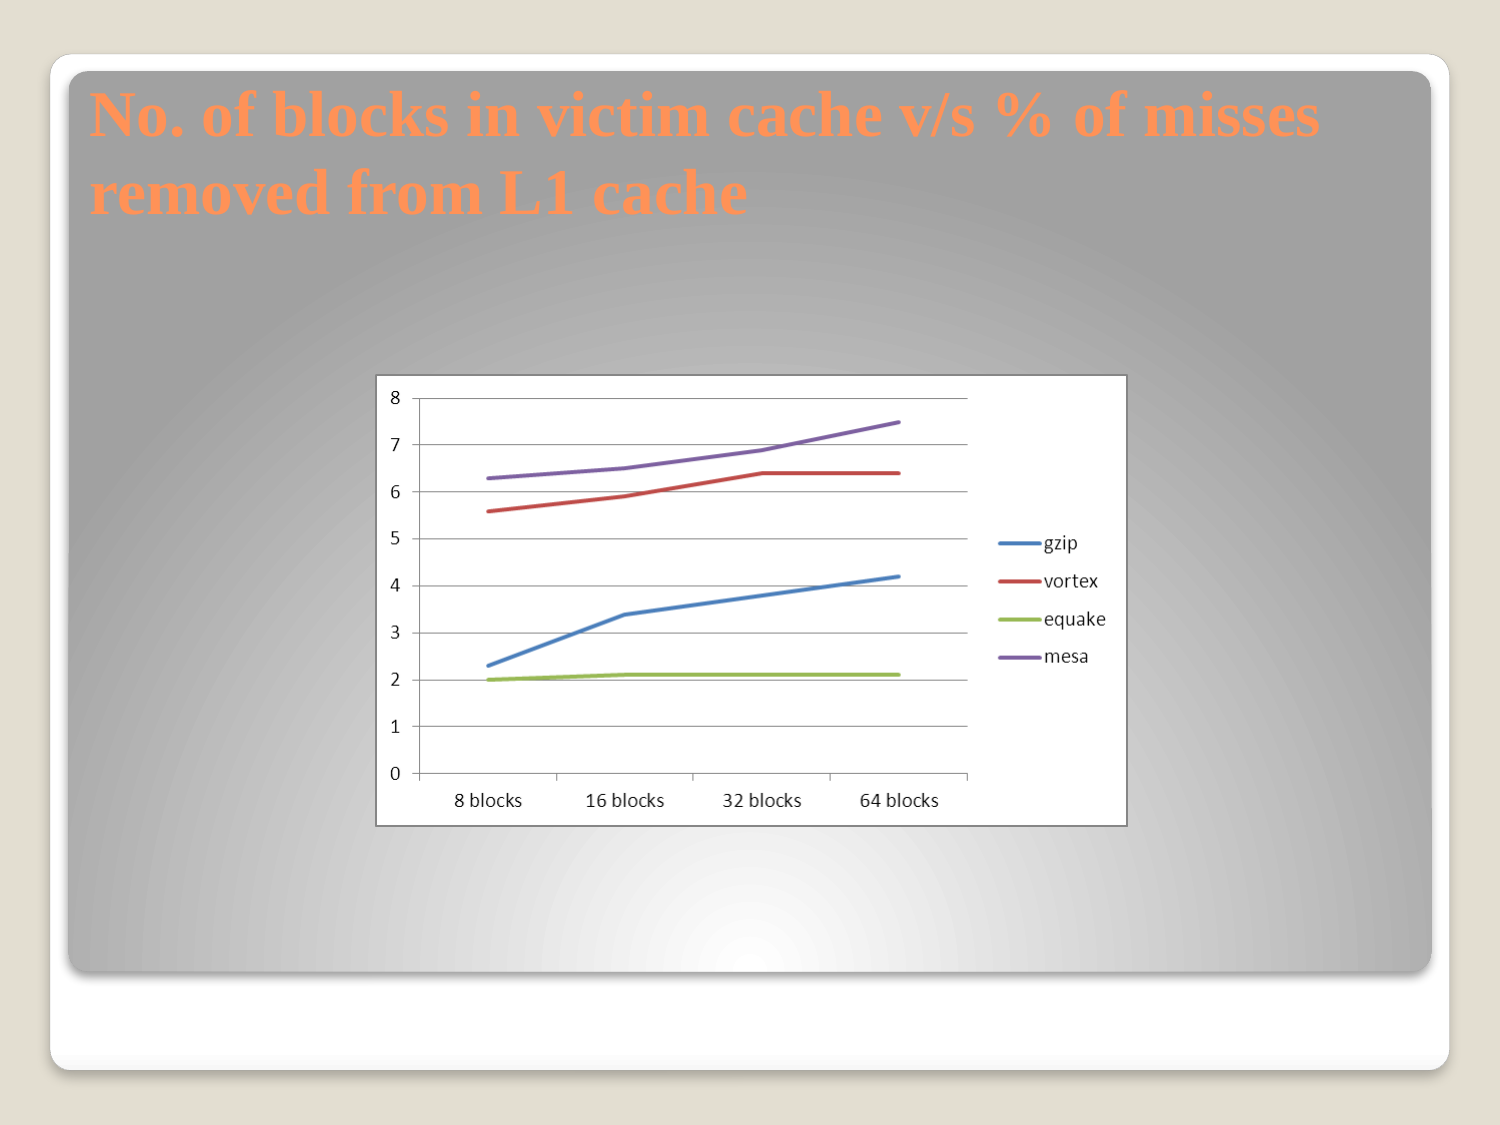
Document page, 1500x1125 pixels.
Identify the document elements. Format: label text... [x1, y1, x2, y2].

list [374, 374, 1128, 828]
title No. of blocks in victim cache v/s % of misses removed from L1 cache [75, 62, 1418, 235]
